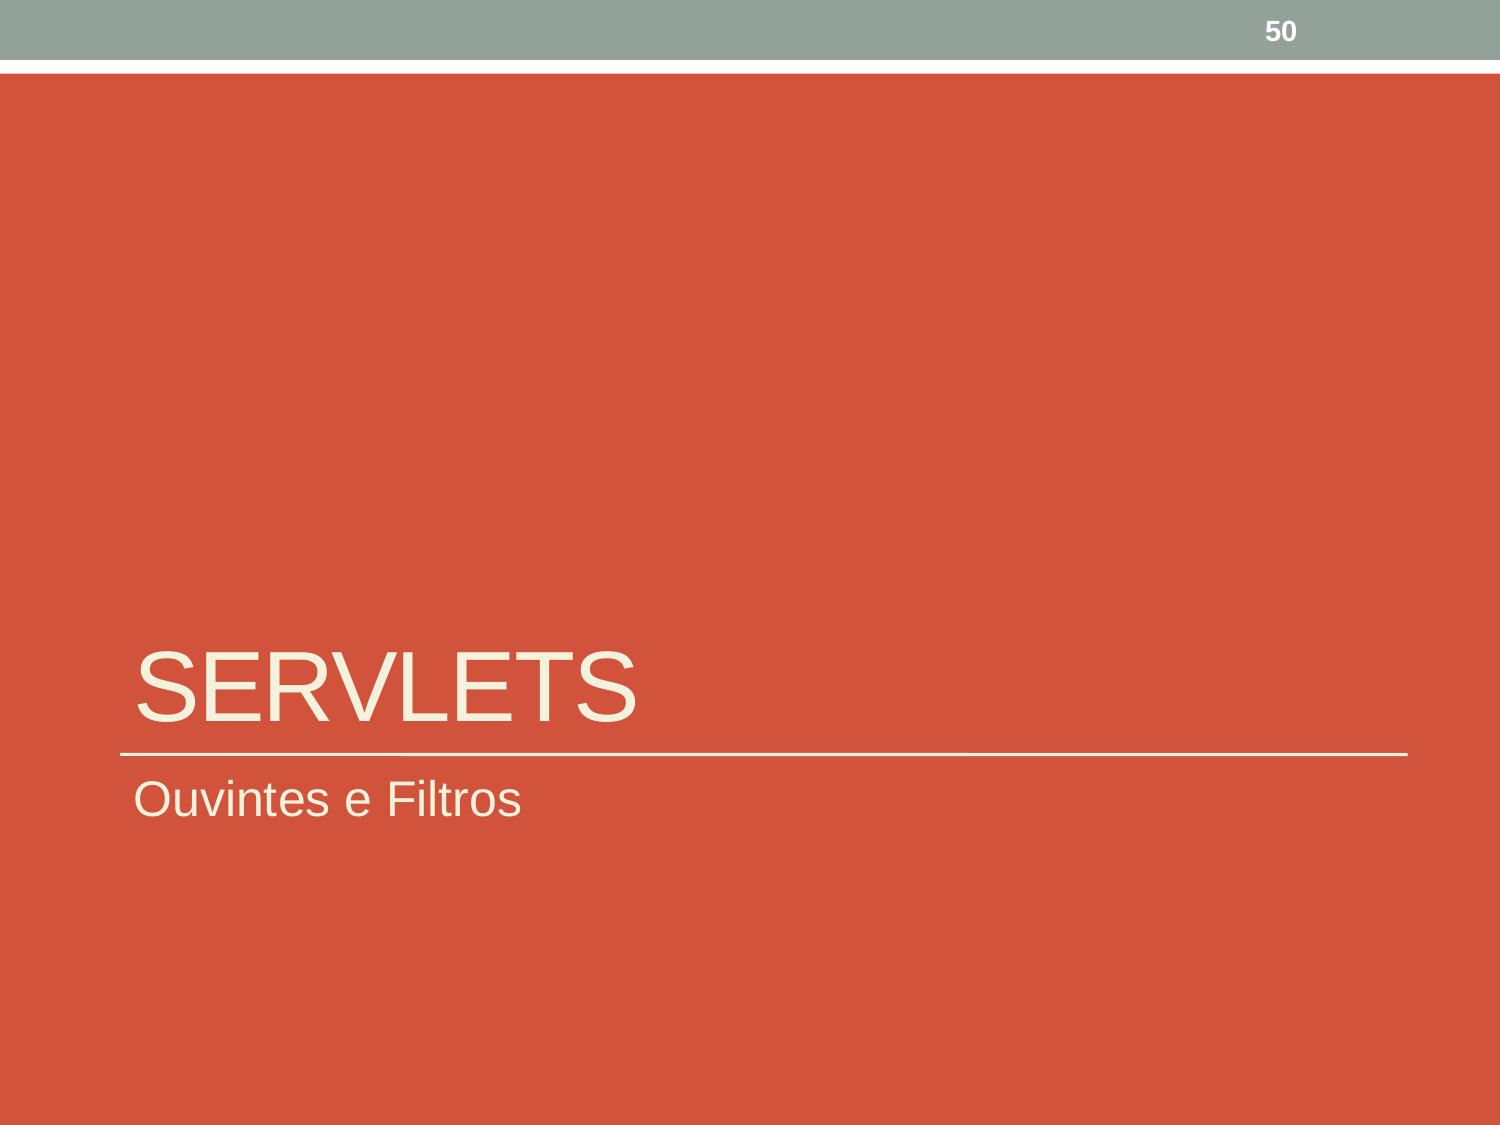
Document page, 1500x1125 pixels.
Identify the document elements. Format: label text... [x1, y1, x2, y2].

title SERVLETS [118, 387, 1394, 749]
slide_number 50 [1250, 3, 1425, 57]
list Ouvintes e Filtros [118, 758, 1394, 1006]
